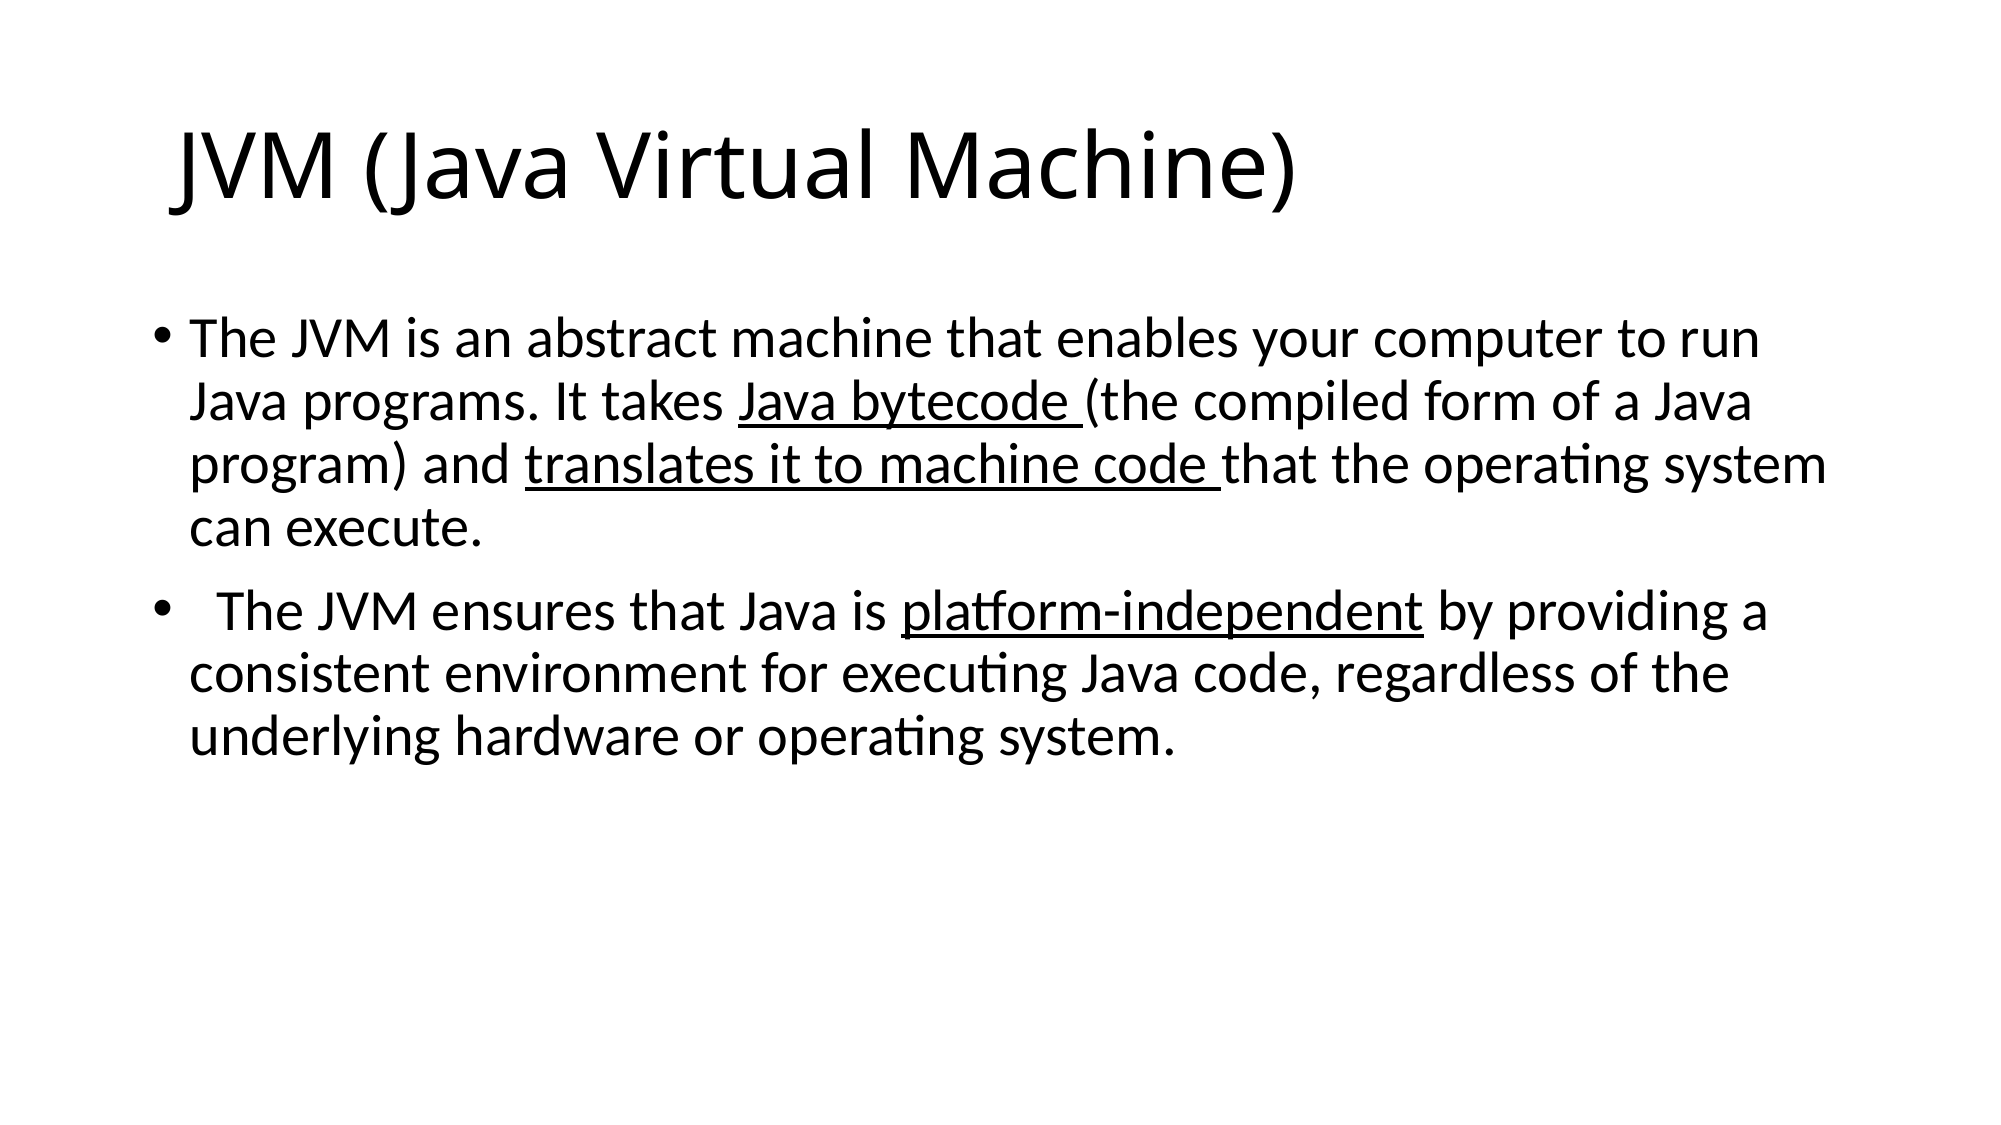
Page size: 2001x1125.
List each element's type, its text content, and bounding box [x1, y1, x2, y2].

title JVM (Java Virtual Machine) [137, 59, 1863, 278]
list The JVM is an abstract machine that enables your computer to run Java programs. It takes Java bytecode (the compiled form of a Java program) and translates it to machine code that the operating system can execute. The JVM ensures that Java is platform-independent by providing a consistent environment for executing Java code, regardless of the underlying hardware or operating system. [137, 299, 1863, 1014]
